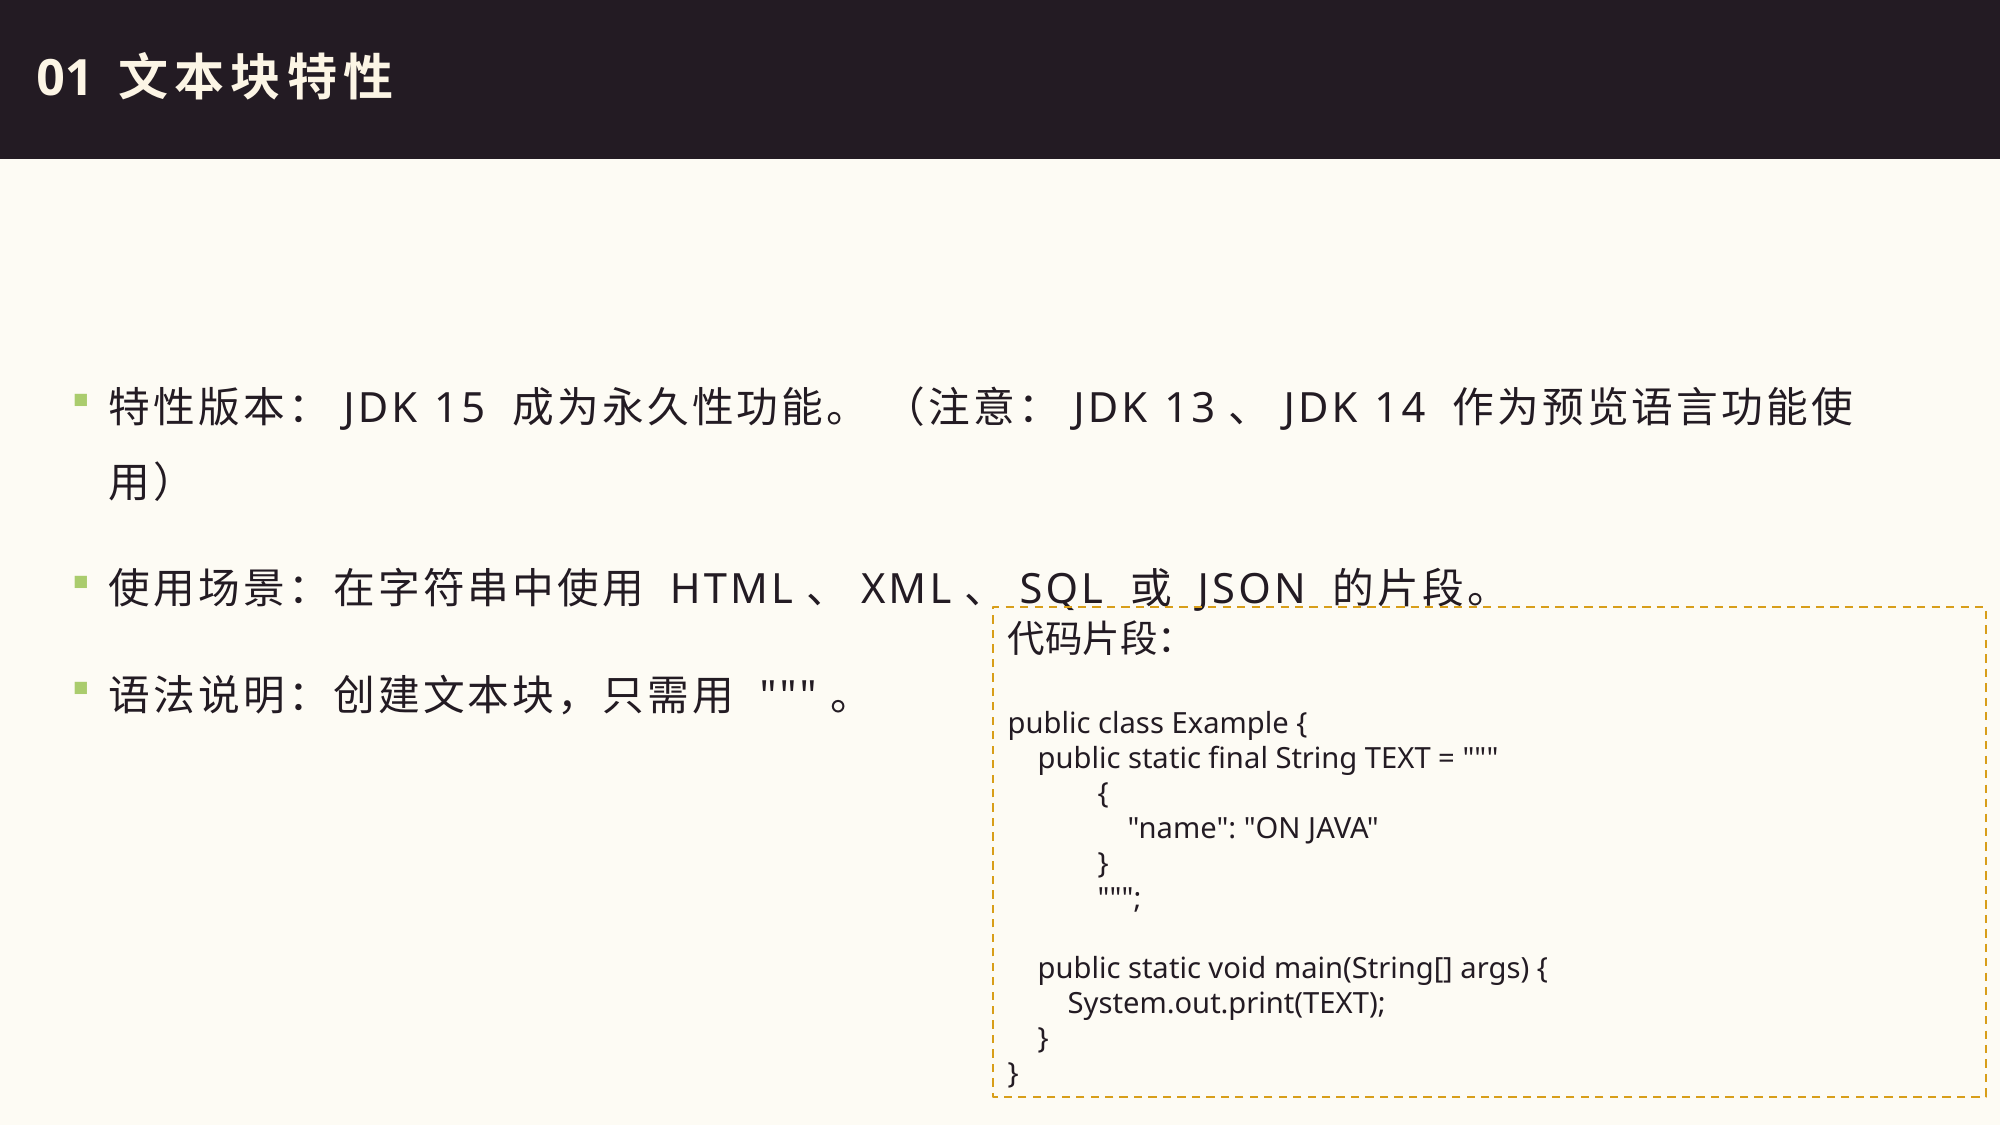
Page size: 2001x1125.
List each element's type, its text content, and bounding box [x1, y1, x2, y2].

text_box 代码片段： public class Example { public static final String TEXT = """ { "name": "ON JAVA" } """; public static void main(String[] args) { System.out.print(TEXT); } } [993, 607, 1986, 1097]
text_box 01 文本块特性 [21, 30, 840, 121]
text_box [0, 0, 2000, 159]
text_box 特性版本：JDK 15 成为永久性功能。 （注意：JDK 13、JDK 14 作为预览语言功能使用） 使用场景：在字符串中使用 HTML、XML、SQL 或 JSON 的片段。 语法说明：创建文本块，只需用 """。 [56, 348, 1944, 1005]
